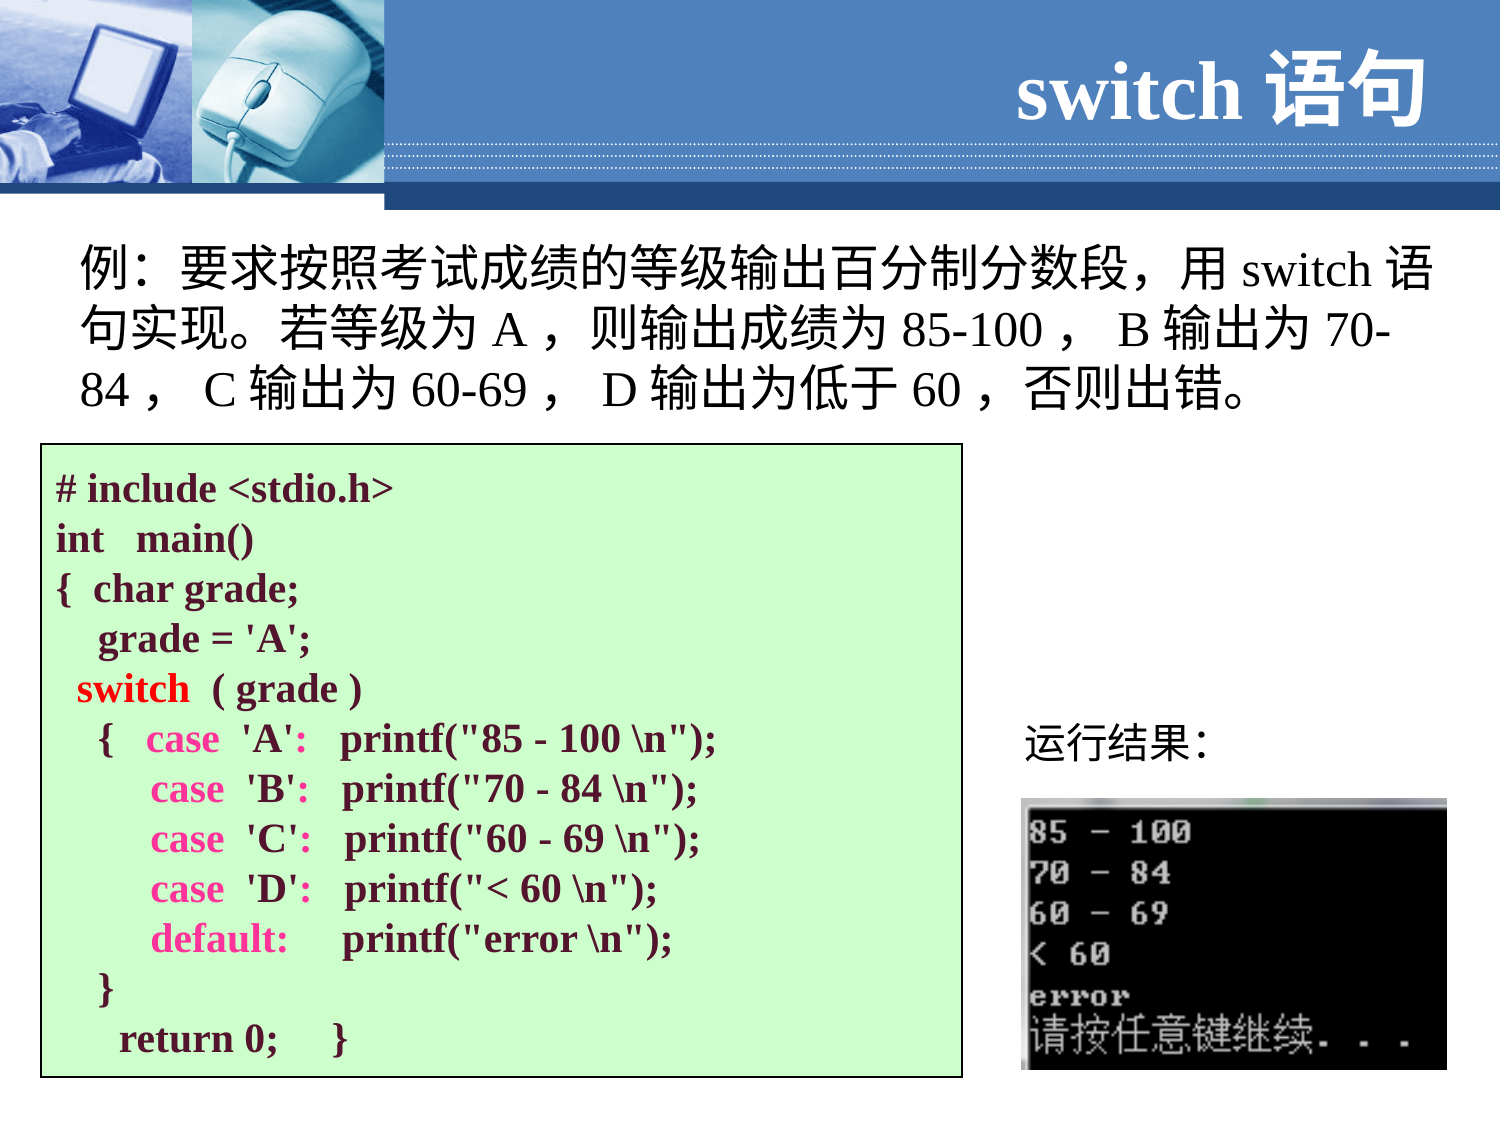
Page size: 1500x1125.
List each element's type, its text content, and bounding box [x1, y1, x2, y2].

text_box 运行结果： [1009, 709, 1353, 775]
picture [1021, 798, 1448, 1070]
picture [0, 0, 385, 183]
text_box 例：要求按照考试成绩的等级输出百分制分数段，用switch语句实现。若等级为A，则输出成绩为85-100，B输出为70-84，C输出为60-69，D输出为低于60，否则出错。 [64, 207, 1459, 445]
title switch语句 [407, 42, 1446, 131]
text_box # include <stdio.h> int main() { char grade; grade = 'A'; switch ( grade ) { case 'A': printf("85 - 100 \n"); case 'B': printf("70 - 84 \n"); case 'C': printf("60 - 69 \n"); case 'D': printf("< 60 \n"); default: printf("error \n"); } return 0; } [41, 444, 963, 1078]
